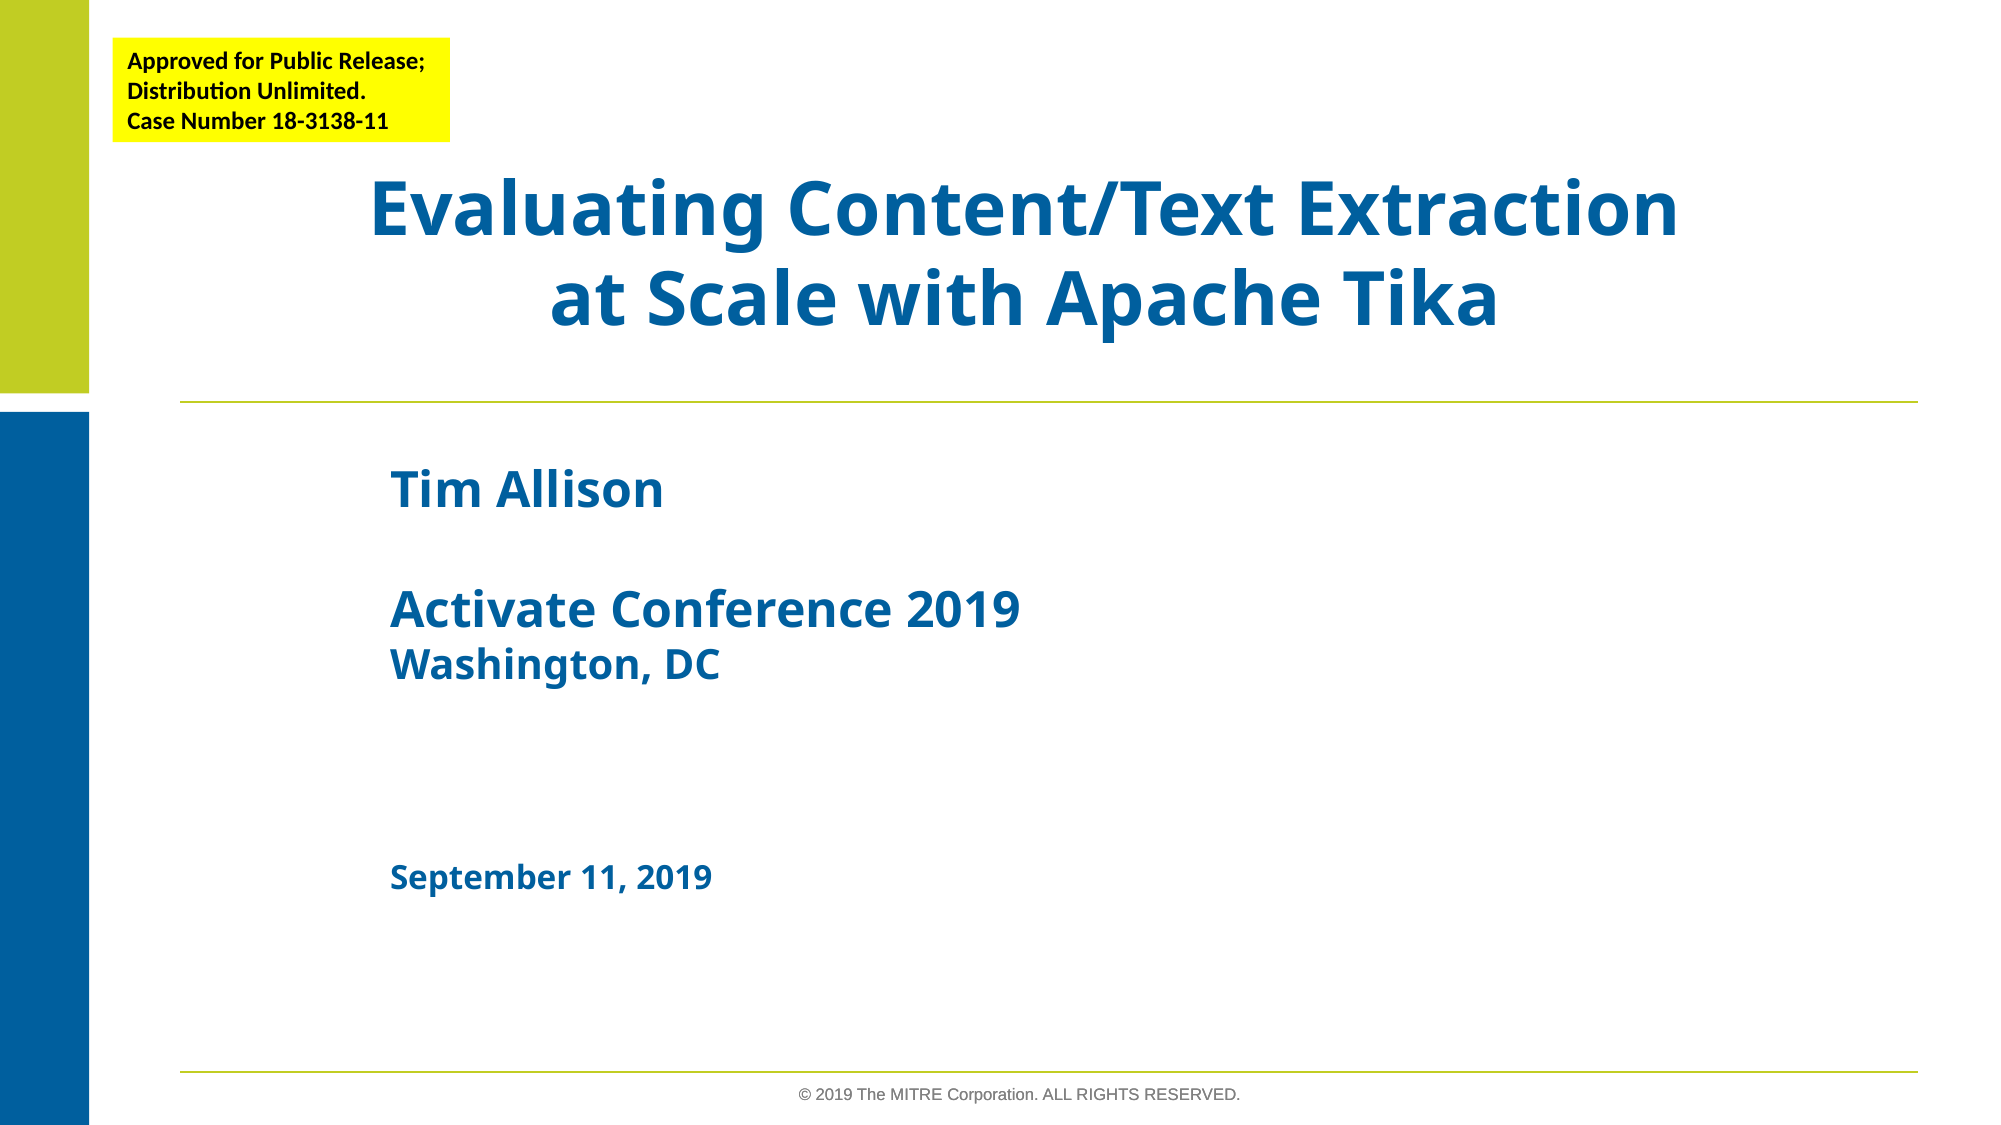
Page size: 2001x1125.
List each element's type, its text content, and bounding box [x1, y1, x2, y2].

title Evaluating Content/Text Extraction at Scale with Apache Tika [343, 212, 1707, 348]
text_box © 2019 The MITRE Corporation. ALL RIGHTS RESERVED. [546, 1074, 1504, 1112]
text_box Tim Allison Activate Conference 2019 Washington, DC [375, 450, 1675, 788]
text_box Approved for Public Release; Distribution Unlimited. Case Number 18-3138-11 [112, 37, 450, 143]
subtitle September 11, 2019 [375, 848, 1130, 913]
